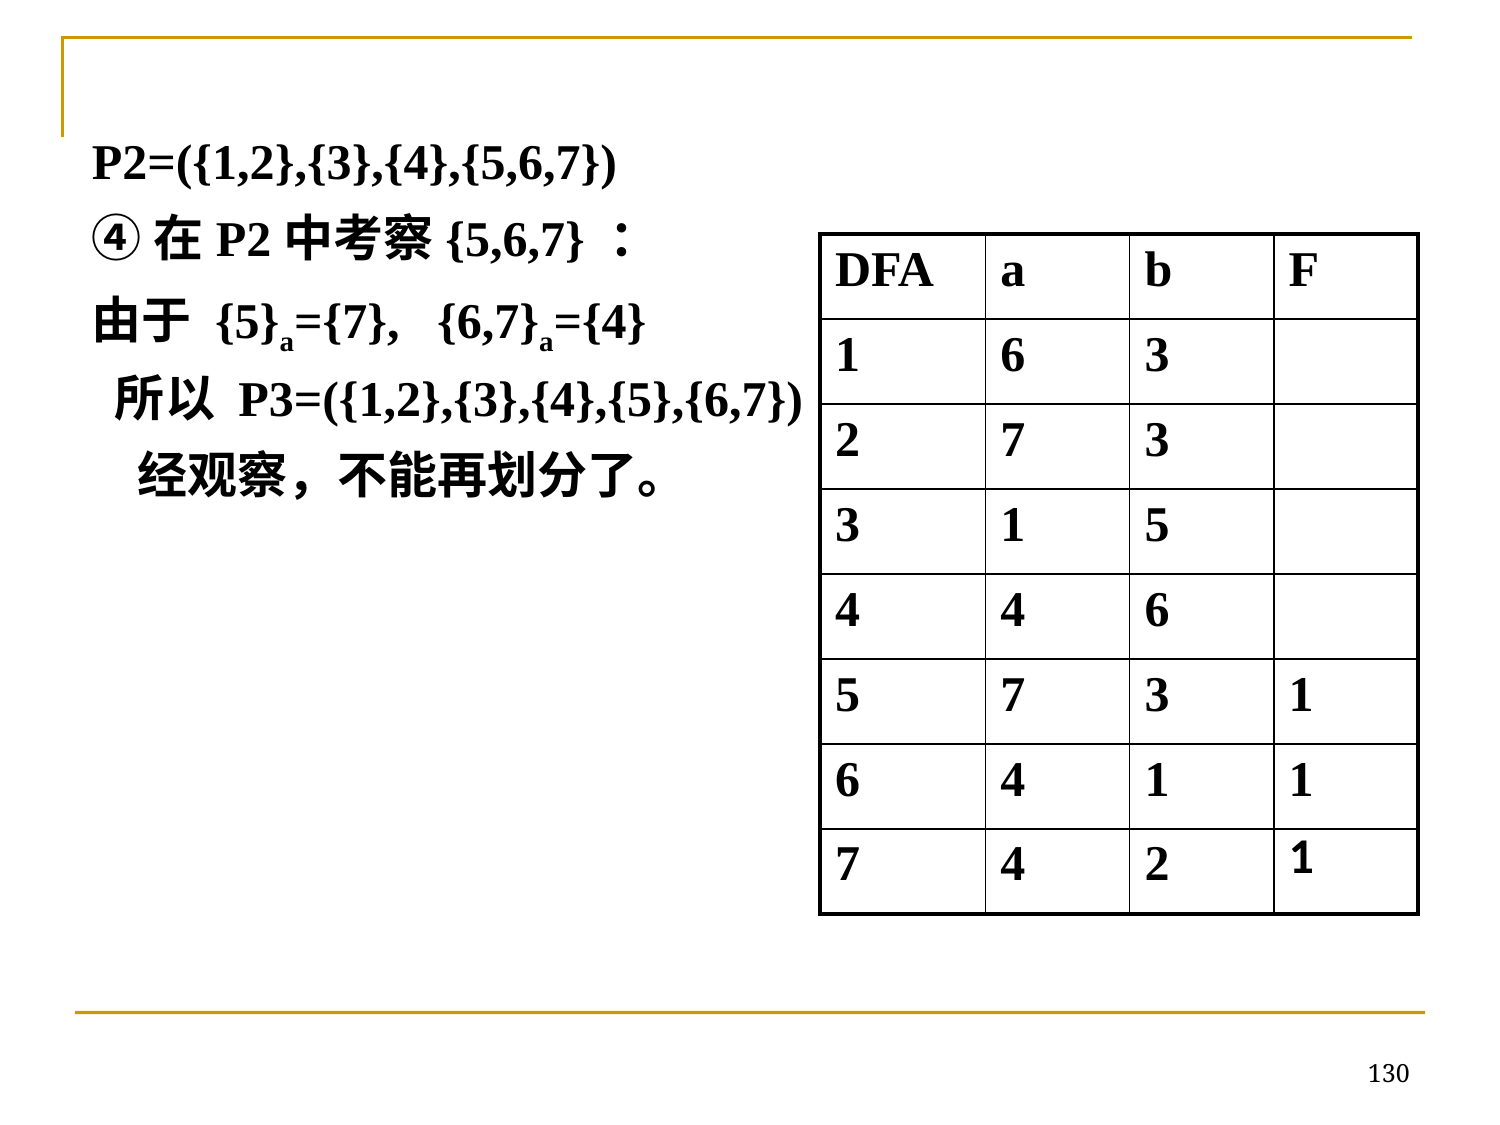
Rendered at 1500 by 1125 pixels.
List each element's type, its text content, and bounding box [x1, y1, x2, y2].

table_header F [1275, 236, 1416, 318]
table_cell 3 [822, 490, 985, 573]
table_cell 2 [1130, 830, 1273, 912]
table_cell [1275, 575, 1416, 658]
table_cell [1275, 405, 1416, 488]
table_cell 5 [822, 660, 985, 743]
table_cell 1 [822, 320, 985, 403]
table_cell [1275, 490, 1416, 573]
list P2=({1,2},{3},{4},{5,6,7}) ④在P2中考察{5,6,7} ： 由于 {5}a={7}, {6,7}a={4} 所以 P3=({1,2},{3},{4},{5},{6,7}) 经观察，不能再划分了。 [76, 46, 1427, 1035]
table_cell 4 [986, 575, 1129, 658]
table_header b [1130, 236, 1273, 318]
table_cell [1275, 320, 1416, 403]
table_cell 2 [822, 405, 985, 488]
table_cell 5 [1130, 490, 1273, 573]
table_cell 7 [822, 830, 985, 912]
table_cell 4 [986, 830, 1129, 912]
table_cell 1 [1130, 745, 1273, 828]
table_cell 3 [1130, 320, 1273, 403]
table_cell 3 [1130, 660, 1273, 743]
table_cell 4 [822, 575, 985, 658]
table_cell 1 [1275, 660, 1416, 743]
slide_number 130 [1074, 1023, 1426, 1100]
table_cell 1 [1275, 830, 1416, 912]
table_cell 7 [986, 405, 1129, 488]
table_cell 3 [1130, 405, 1273, 488]
table_cell 1 [986, 490, 1129, 573]
table_cell 6 [986, 320, 1129, 403]
table_cell 6 [1130, 575, 1273, 658]
table_cell 6 [822, 745, 985, 828]
table_cell 1 [1275, 745, 1416, 828]
table_header a [986, 236, 1129, 318]
table_cell 4 [986, 745, 1129, 828]
table_header DFA [822, 236, 985, 318]
table_cell 7 [986, 660, 1129, 743]
